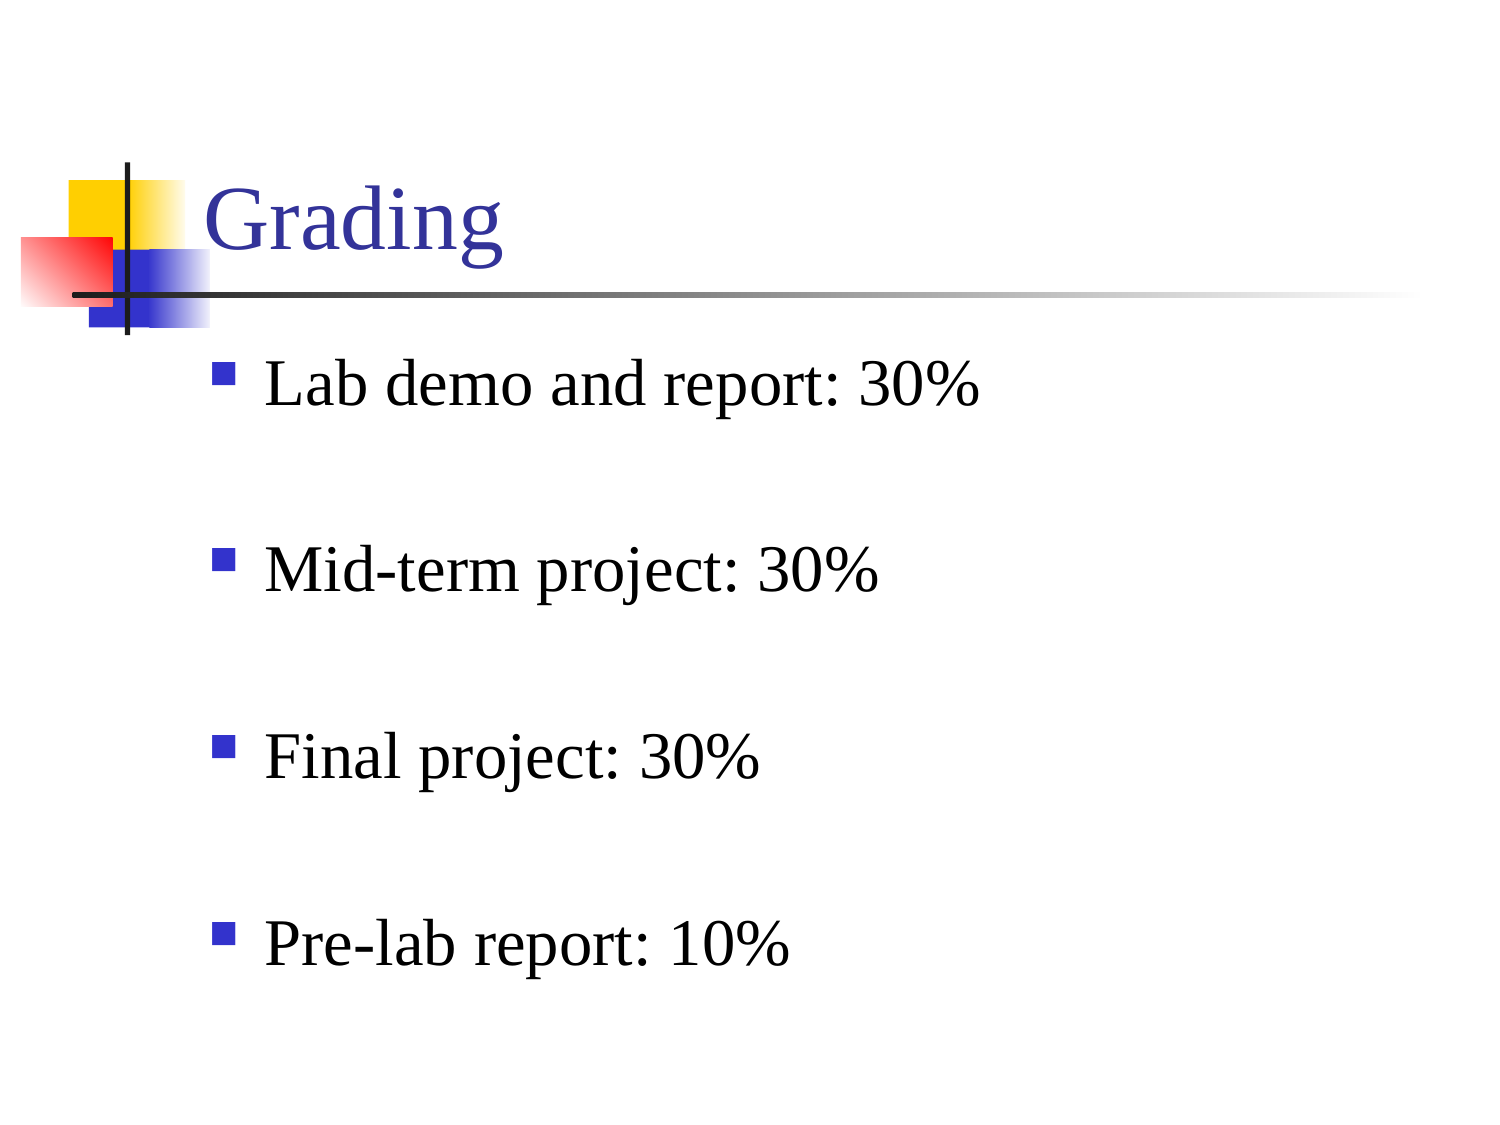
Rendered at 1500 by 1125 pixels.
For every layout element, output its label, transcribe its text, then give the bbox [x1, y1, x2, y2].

list Lab demo and report: 30% Mid-term project: 30% Final project: 30% Pre-lab report: 10% [193, 331, 1470, 1007]
title Grading [188, 35, 1468, 276]
